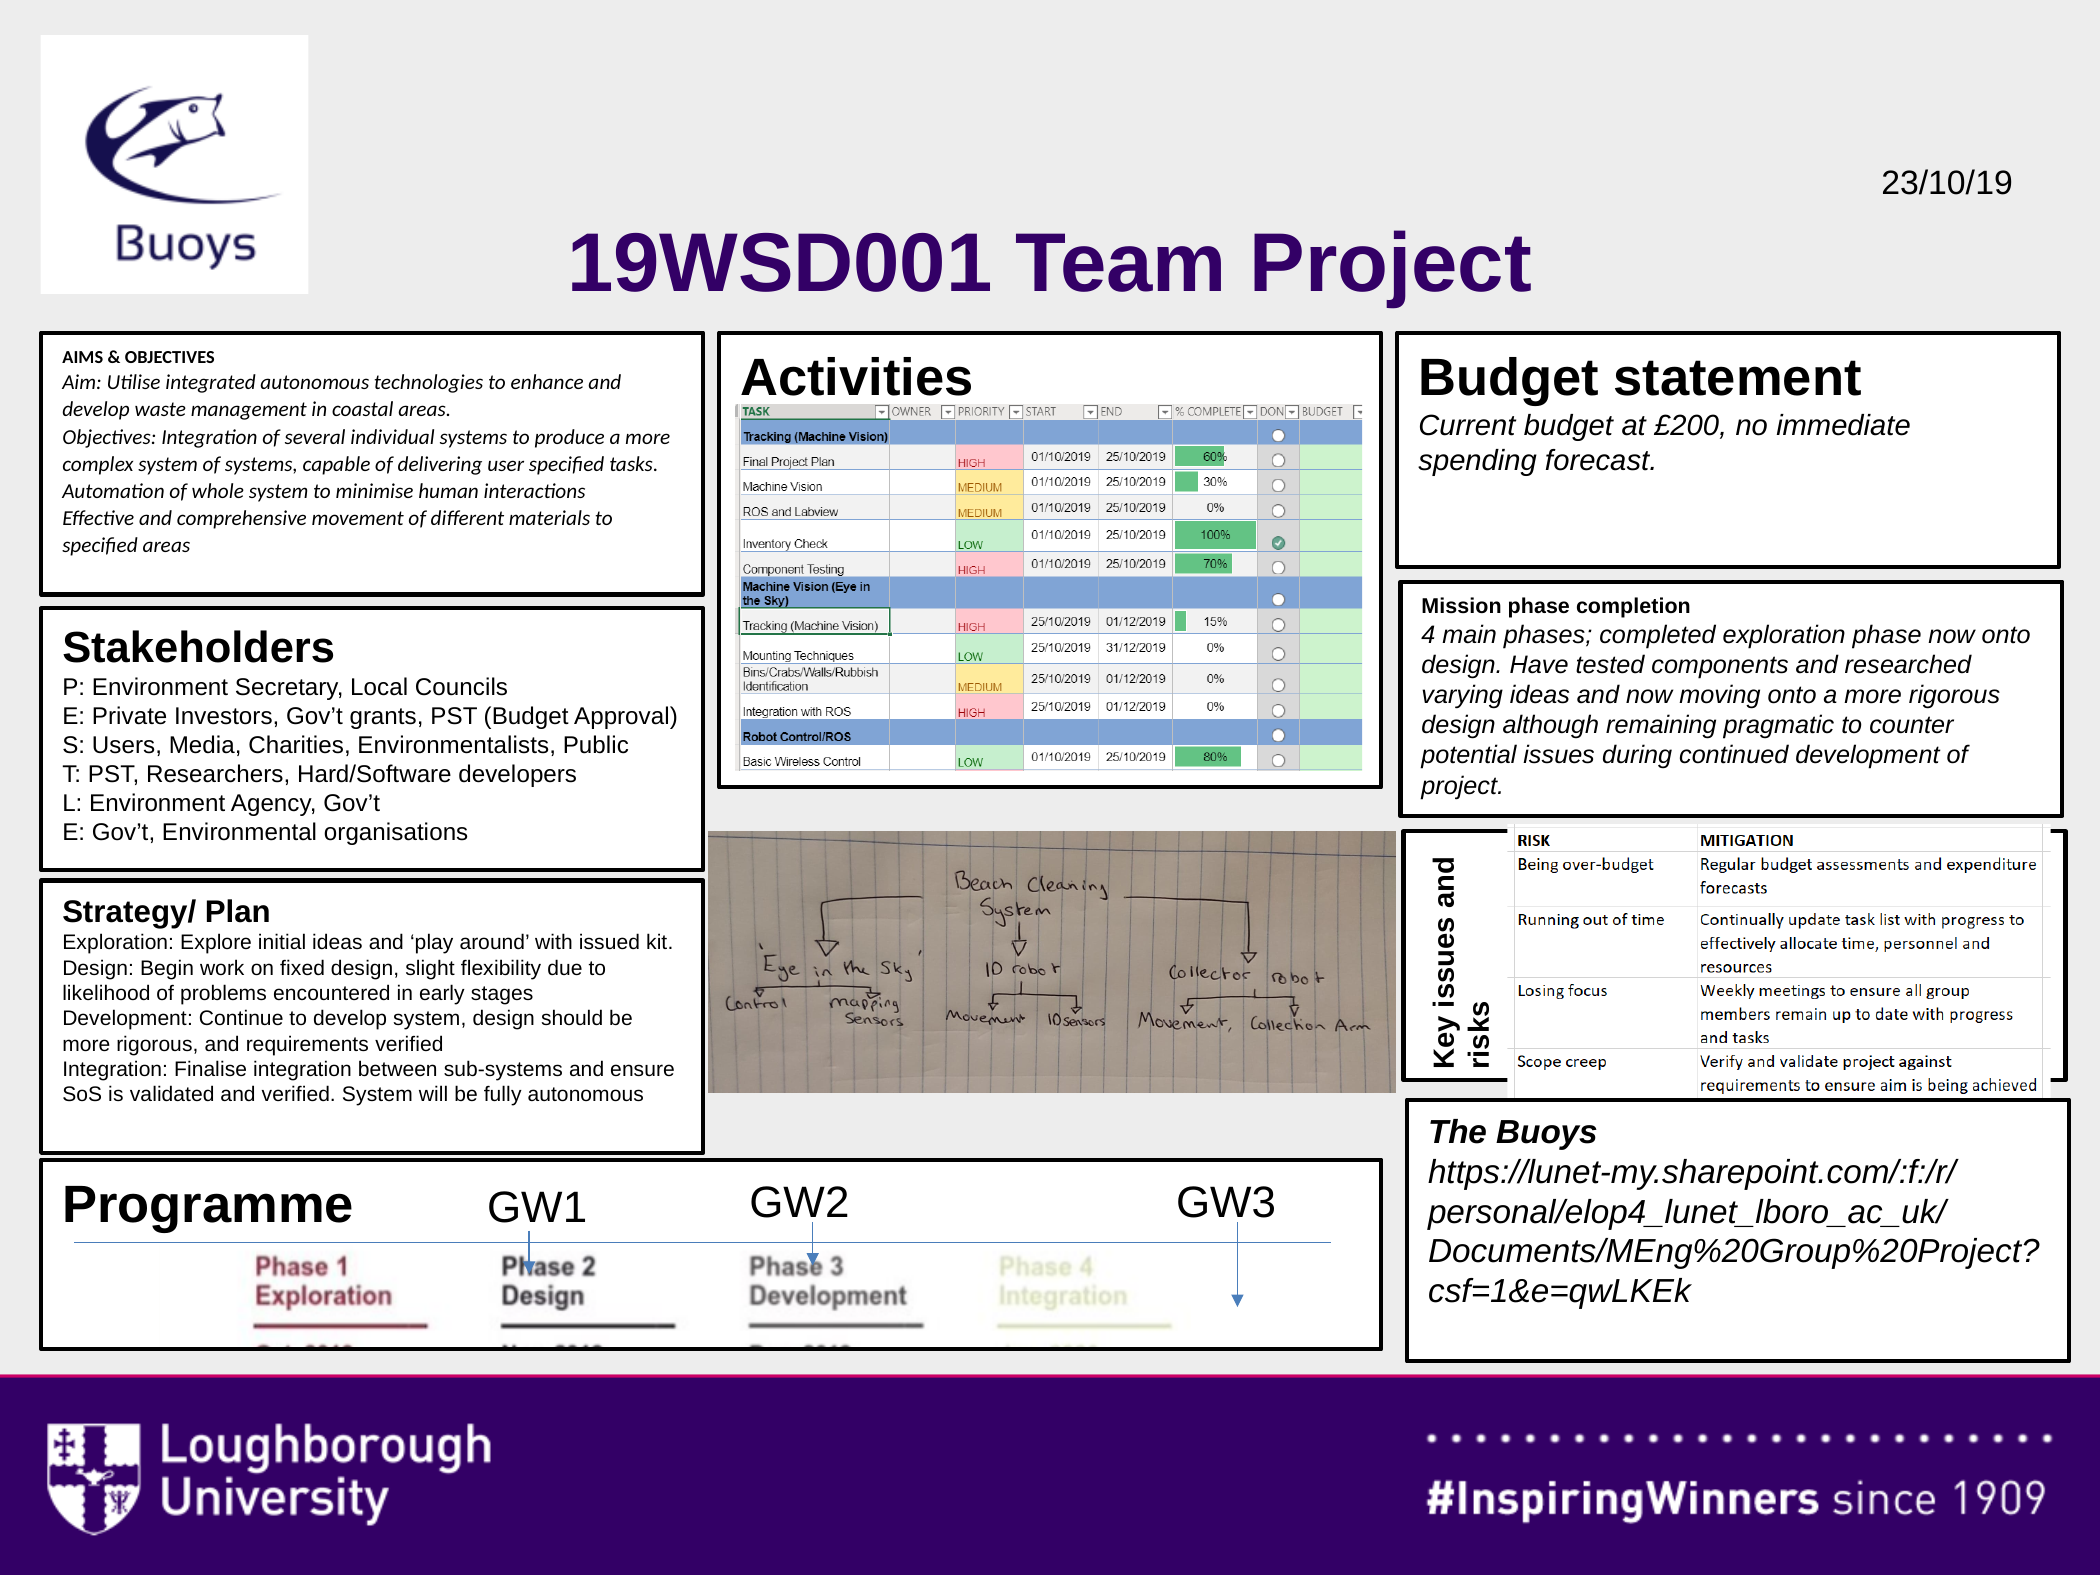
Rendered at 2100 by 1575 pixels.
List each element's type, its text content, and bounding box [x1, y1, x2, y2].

text_box Strategy/ Plan Exploration: Explore initial ideas and ‘play around’ with issued kit. Design: Begin work on fixed design, slight flexibility due to likelihood of problems encountered in early stages Development: Continue to develop system, design should be more rigorous, and requirements verified Integration: Finalise integration between sub-systems and ensure SoS is validated and verified. System will be fully autonomous [41, 880, 704, 1153]
text_box Mission phase completion 4 main phases; completed exploration phase now onto design. Have tested components and researched varying ideas and now moving onto a more rigorous design although remaining pragmatic to counter potential issues during continued development of project. [1400, 581, 2063, 817]
text_box GW2 [734, 1166, 891, 1235]
text_box 23/10/19 [1860, 150, 2038, 217]
text_box [974, 779, 1125, 829]
text_box Programme [41, 1159, 1382, 1350]
text_box Budget statement Current budget at £200, no immediate spending forecast. [1397, 332, 2060, 567]
title 19WSD001 Team Project [105, 183, 1995, 333]
text_box Stakeholders P: Environment Secretary, Local Councils E: Private Investors, Gov’t grants, PST (Budget Approval) S: Users, Media, Charities, Environmentalists, Public T: PST, Researchers, Hard/Software developers L: Environment Agency, Gov’t E: Gov’t, Environmental organisations [41, 608, 704, 871]
text_box Key issues and risks [2055, 831, 2066, 1081]
text_box AIMS & OBJECTIVES Aim: Utilise integrated autonomous technologies to enhance and develop waste management in coastal areas. Objectives: Integration of several individual systems to produce a more complex system of systems, capable of delivering user specified tasks. Automation of whole system to minimise human interactions Effective and comprehensive movement of different materials to specified areas [41, 332, 704, 595]
text_box The Buoys https://lunet-my.sharepoint.com/:f:/r/personal/elop4_lunet_lboro_ac_uk/Documents/MEng%20Group%20Project?csf=1&e=qwLKEk [1407, 1099, 2070, 1362]
text_box GW1 [472, 1170, 629, 1239]
picture [0, 0, 2100, 1575]
text_box GW3 [1161, 1166, 1318, 1235]
text_box Key issues and risks [1403, 831, 1502, 1081]
text_box Activities [719, 332, 1382, 788]
